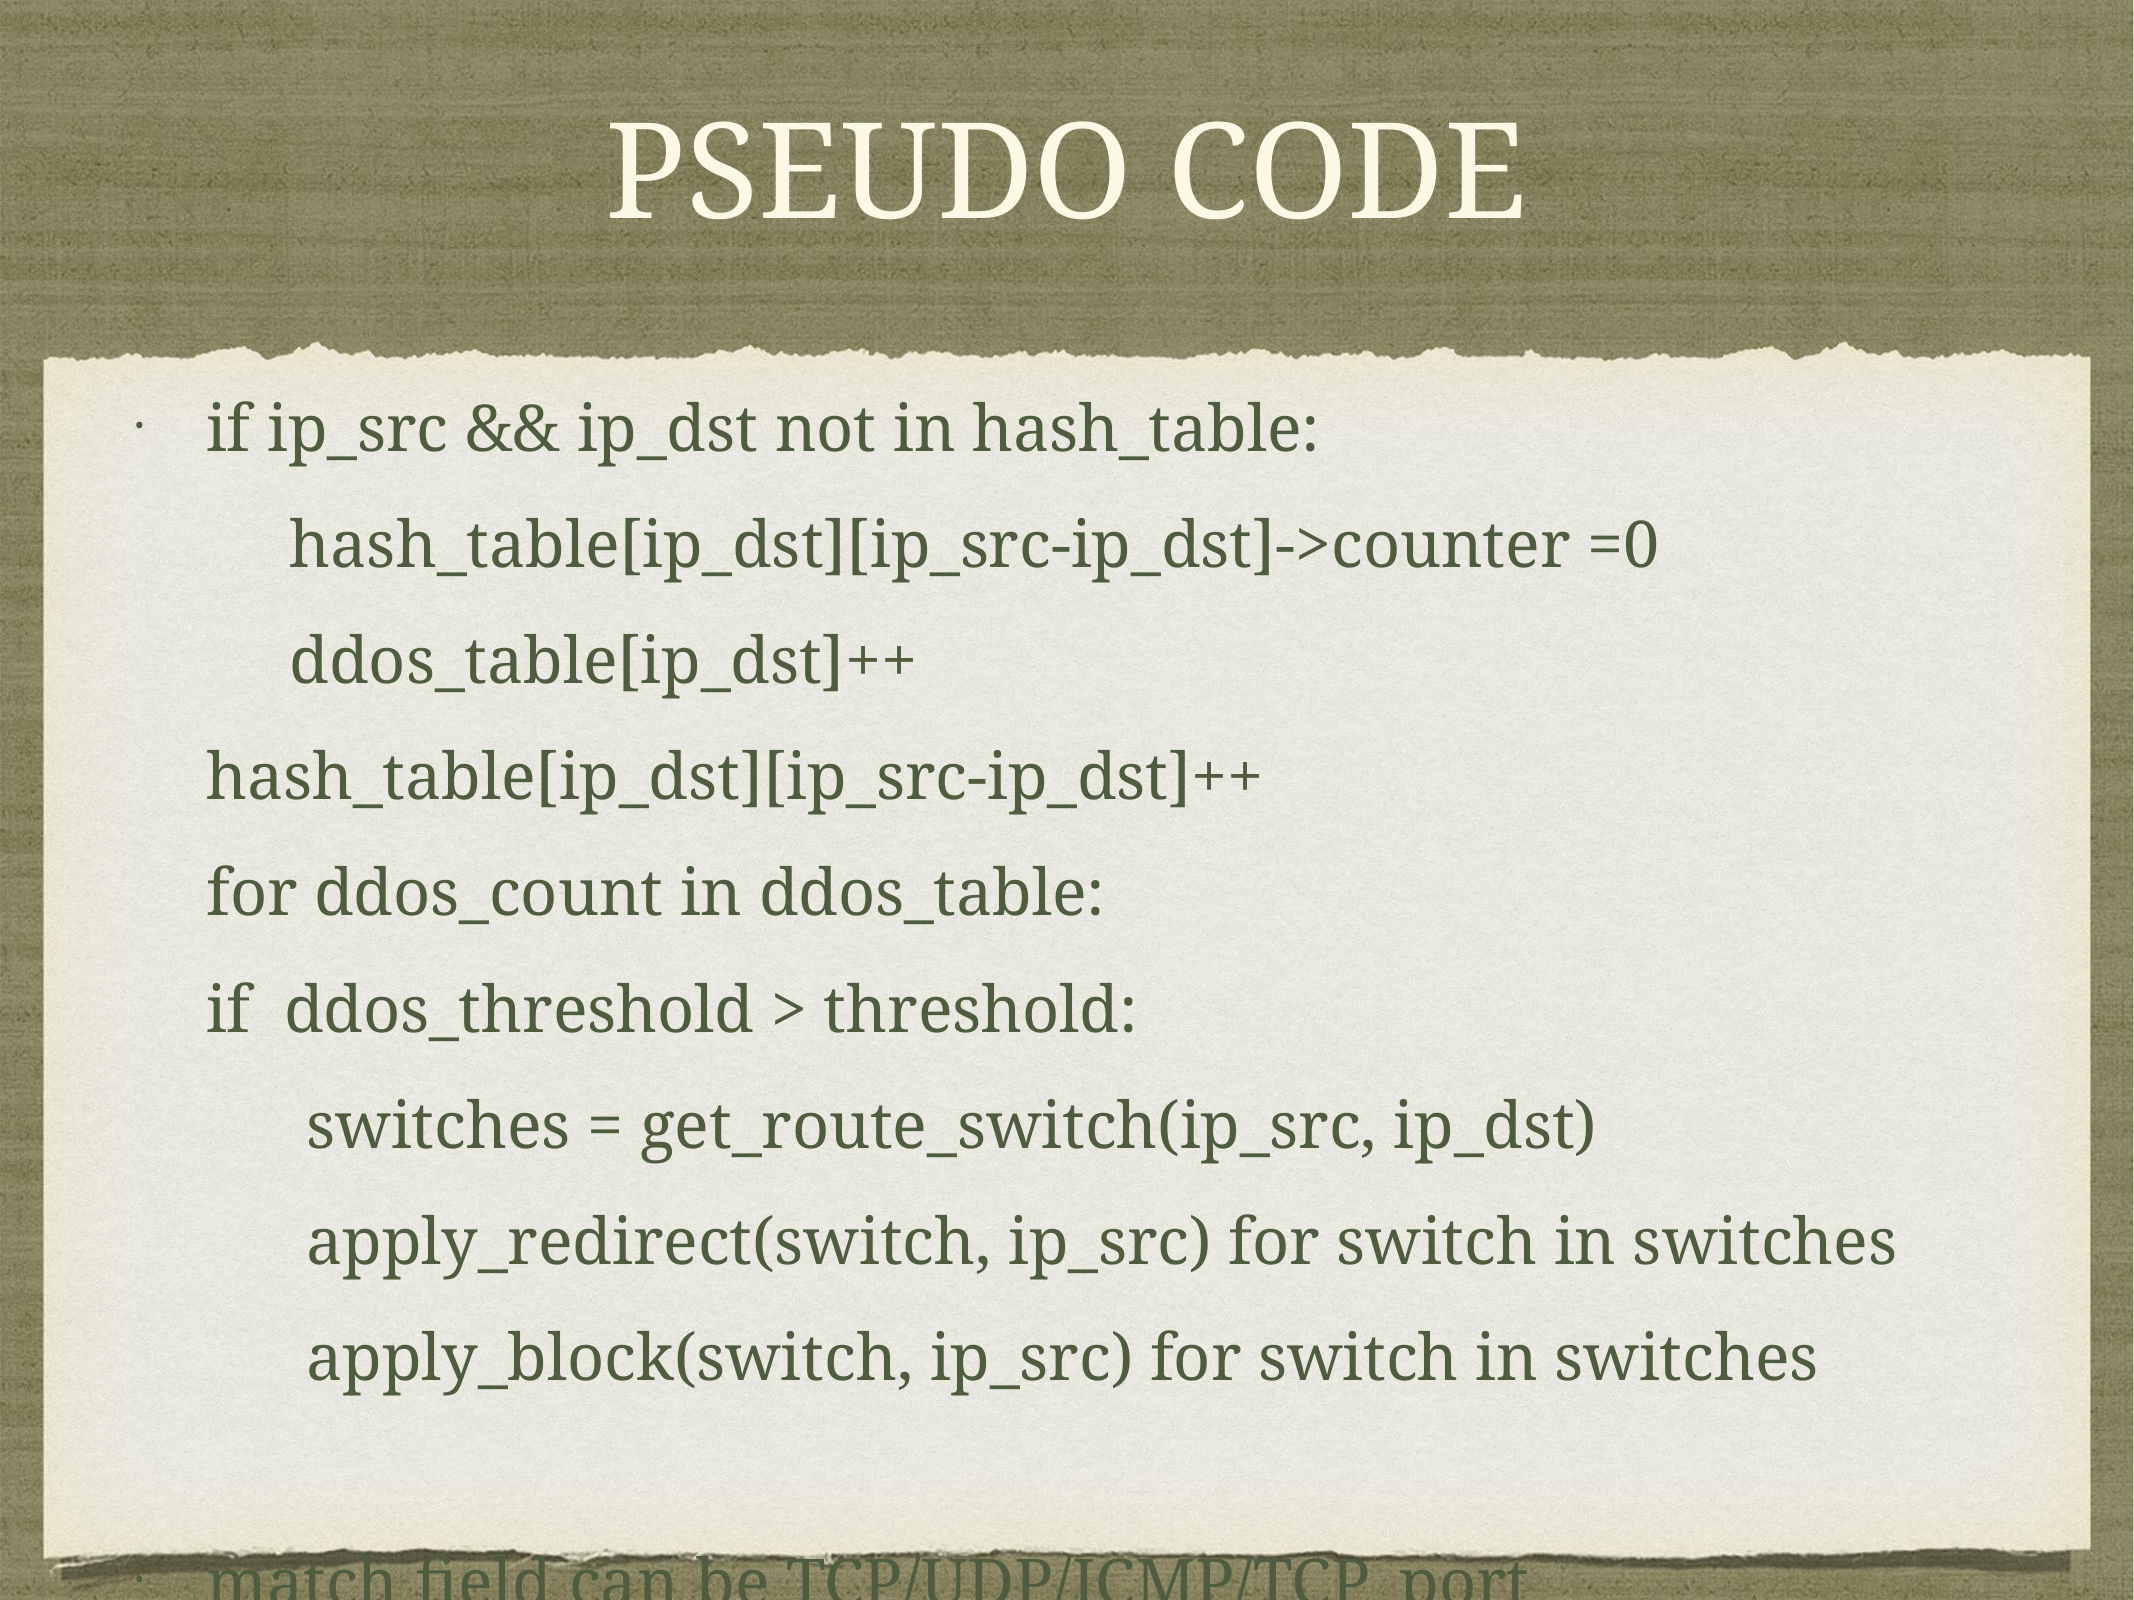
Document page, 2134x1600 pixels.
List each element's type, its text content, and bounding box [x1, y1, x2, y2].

picture [0, 0, 2134, 1600]
list if ip_src && ip_dst not in hash_table: hash_table[ip_dst][ip_src-ip_dst]->counter =0 ddos_table[ip_dst]++ hash_table[ip_dst][ip_src-ip_dst]++ for ddos_count in ddos_table: if ddos_threshold > threshold: switches = get_route_switch(ip_src, ip_dst) apply_redirect(switch, ip_src) for switch in switches apply_block(switch, ip_src) for switch in switches match field can be TCP/UDP/ICMP/TCP_port [135, 347, 1998, 1561]
title PSEUDO CODE [135, 2, 1998, 347]
